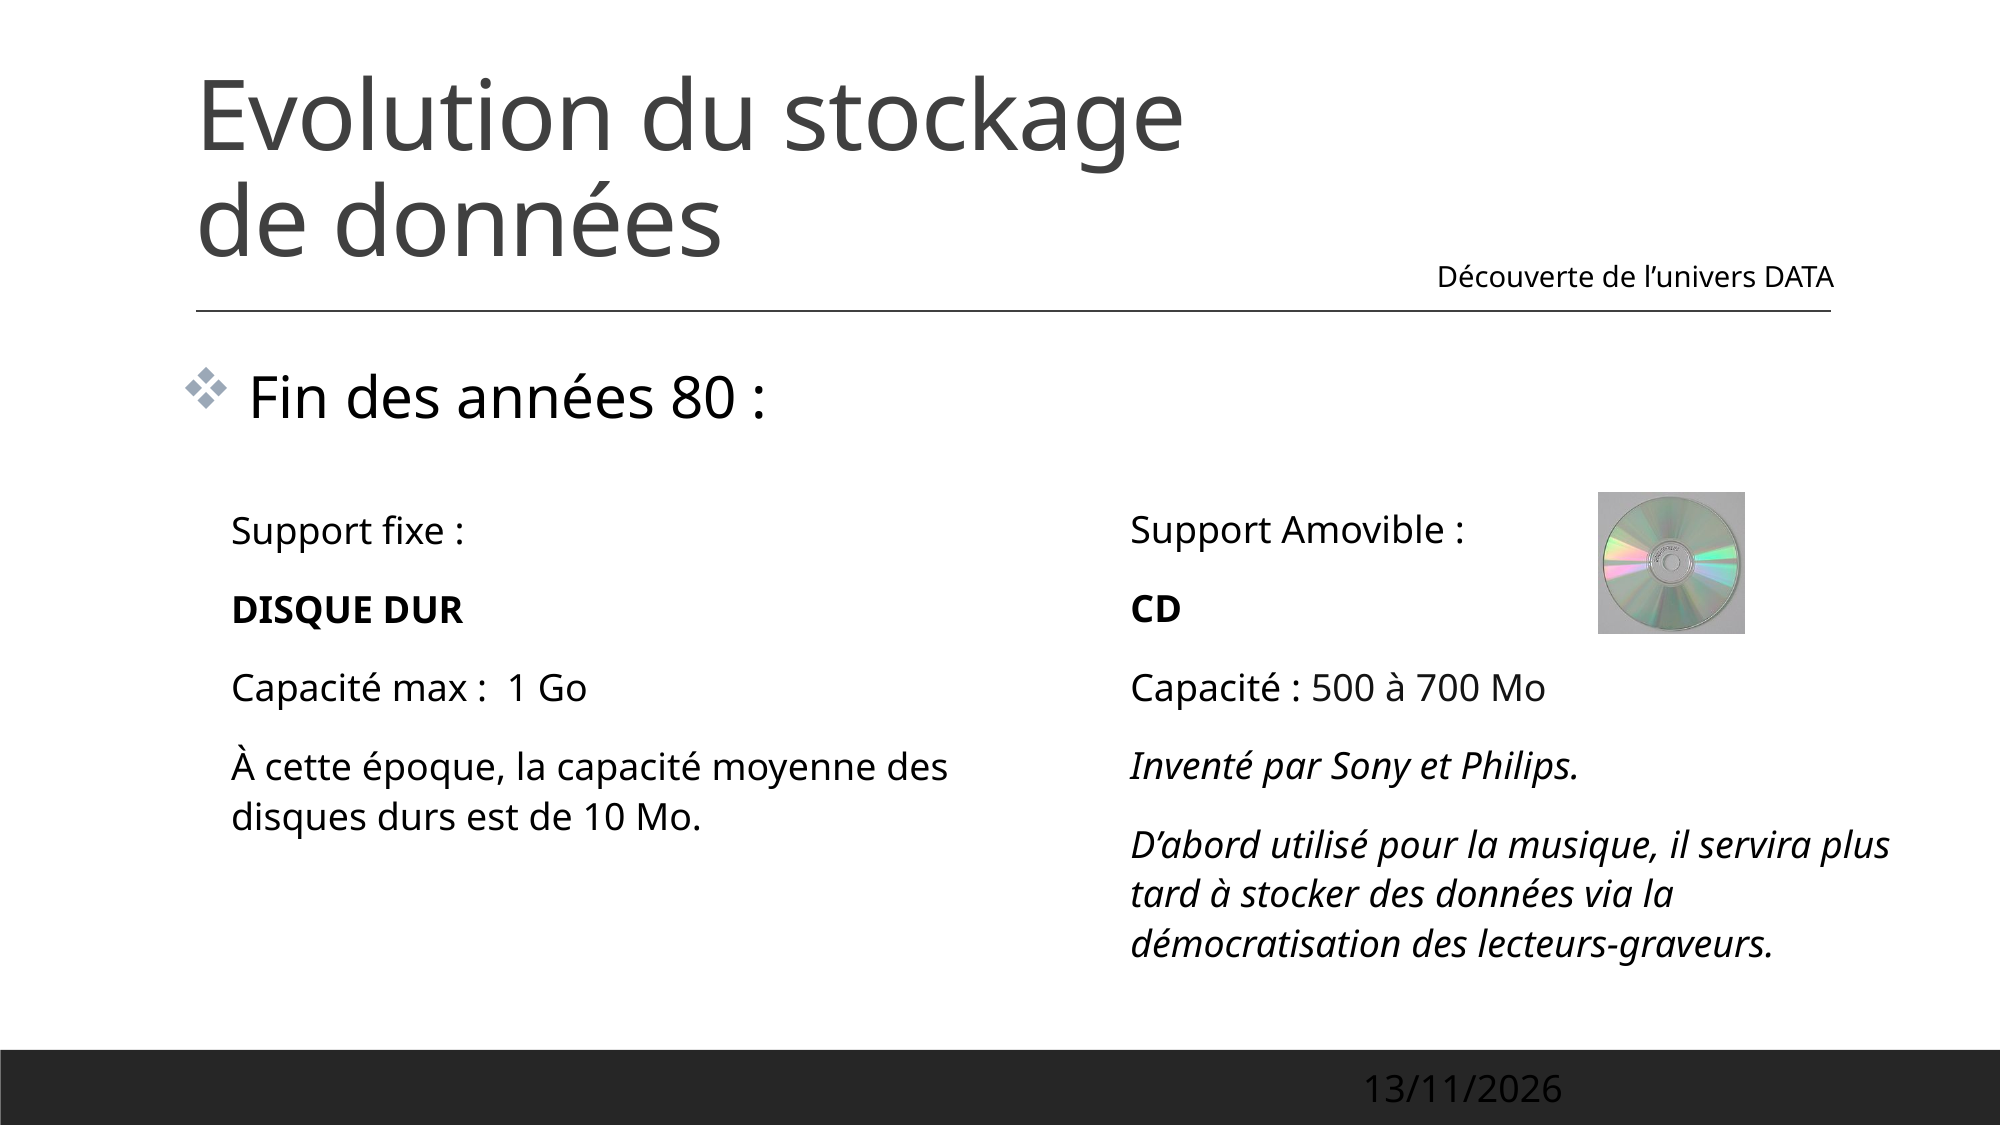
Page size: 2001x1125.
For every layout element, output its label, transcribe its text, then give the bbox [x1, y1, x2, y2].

list Fin des années 80 : [180, 345, 1830, 449]
title Evolution du stockage de données [180, 47, 1830, 285]
text_box Support Amovible : CD Capacité : 500 à 700 Mo Inventé par Sony et Philips. D’abord utilisé pour la musique, il servira plus tard à stocker des données via la démocratisation des lecteurs-graveurs. [1100, 494, 1950, 973]
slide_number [1348, 1057, 1773, 1118]
text_box Support fixe : DISQUE DUR Capacité max : 1 Go À cette époque, la capacité moyenne des disques durs est de 10 Mo. [201, 495, 1051, 845]
text_box Découverte de l’univers DATA [1270, 250, 1850, 301]
picture [1597, 492, 1745, 635]
